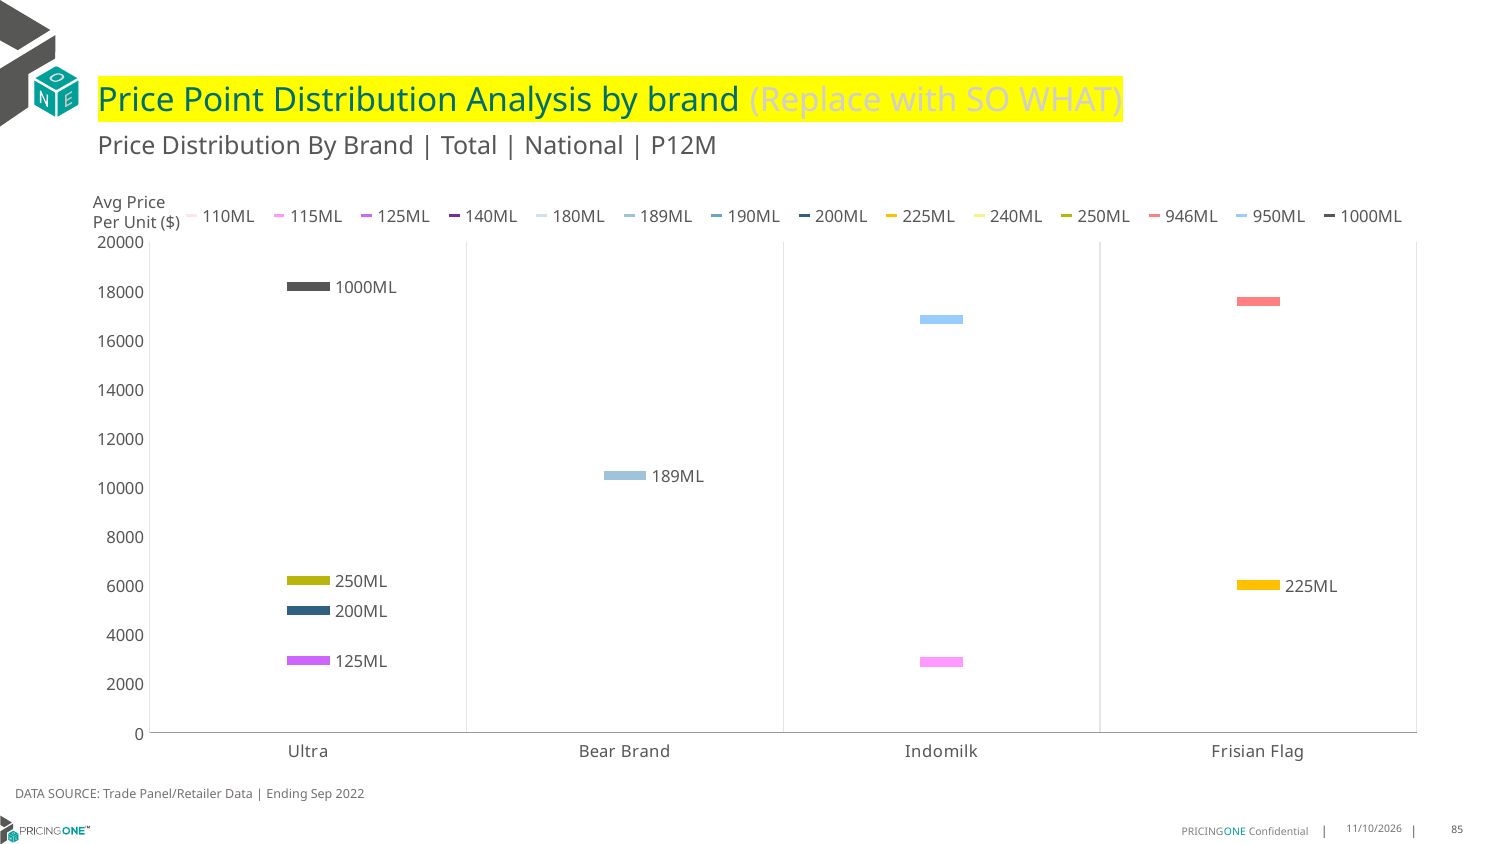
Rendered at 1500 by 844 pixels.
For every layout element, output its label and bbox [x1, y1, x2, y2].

slide_number [1325, 815, 1479, 844]
title [82, 0, 1418, 127]
list [0, 776, 750, 814]
list [82, 127, 1418, 186]
chart [88, 185, 1418, 776]
